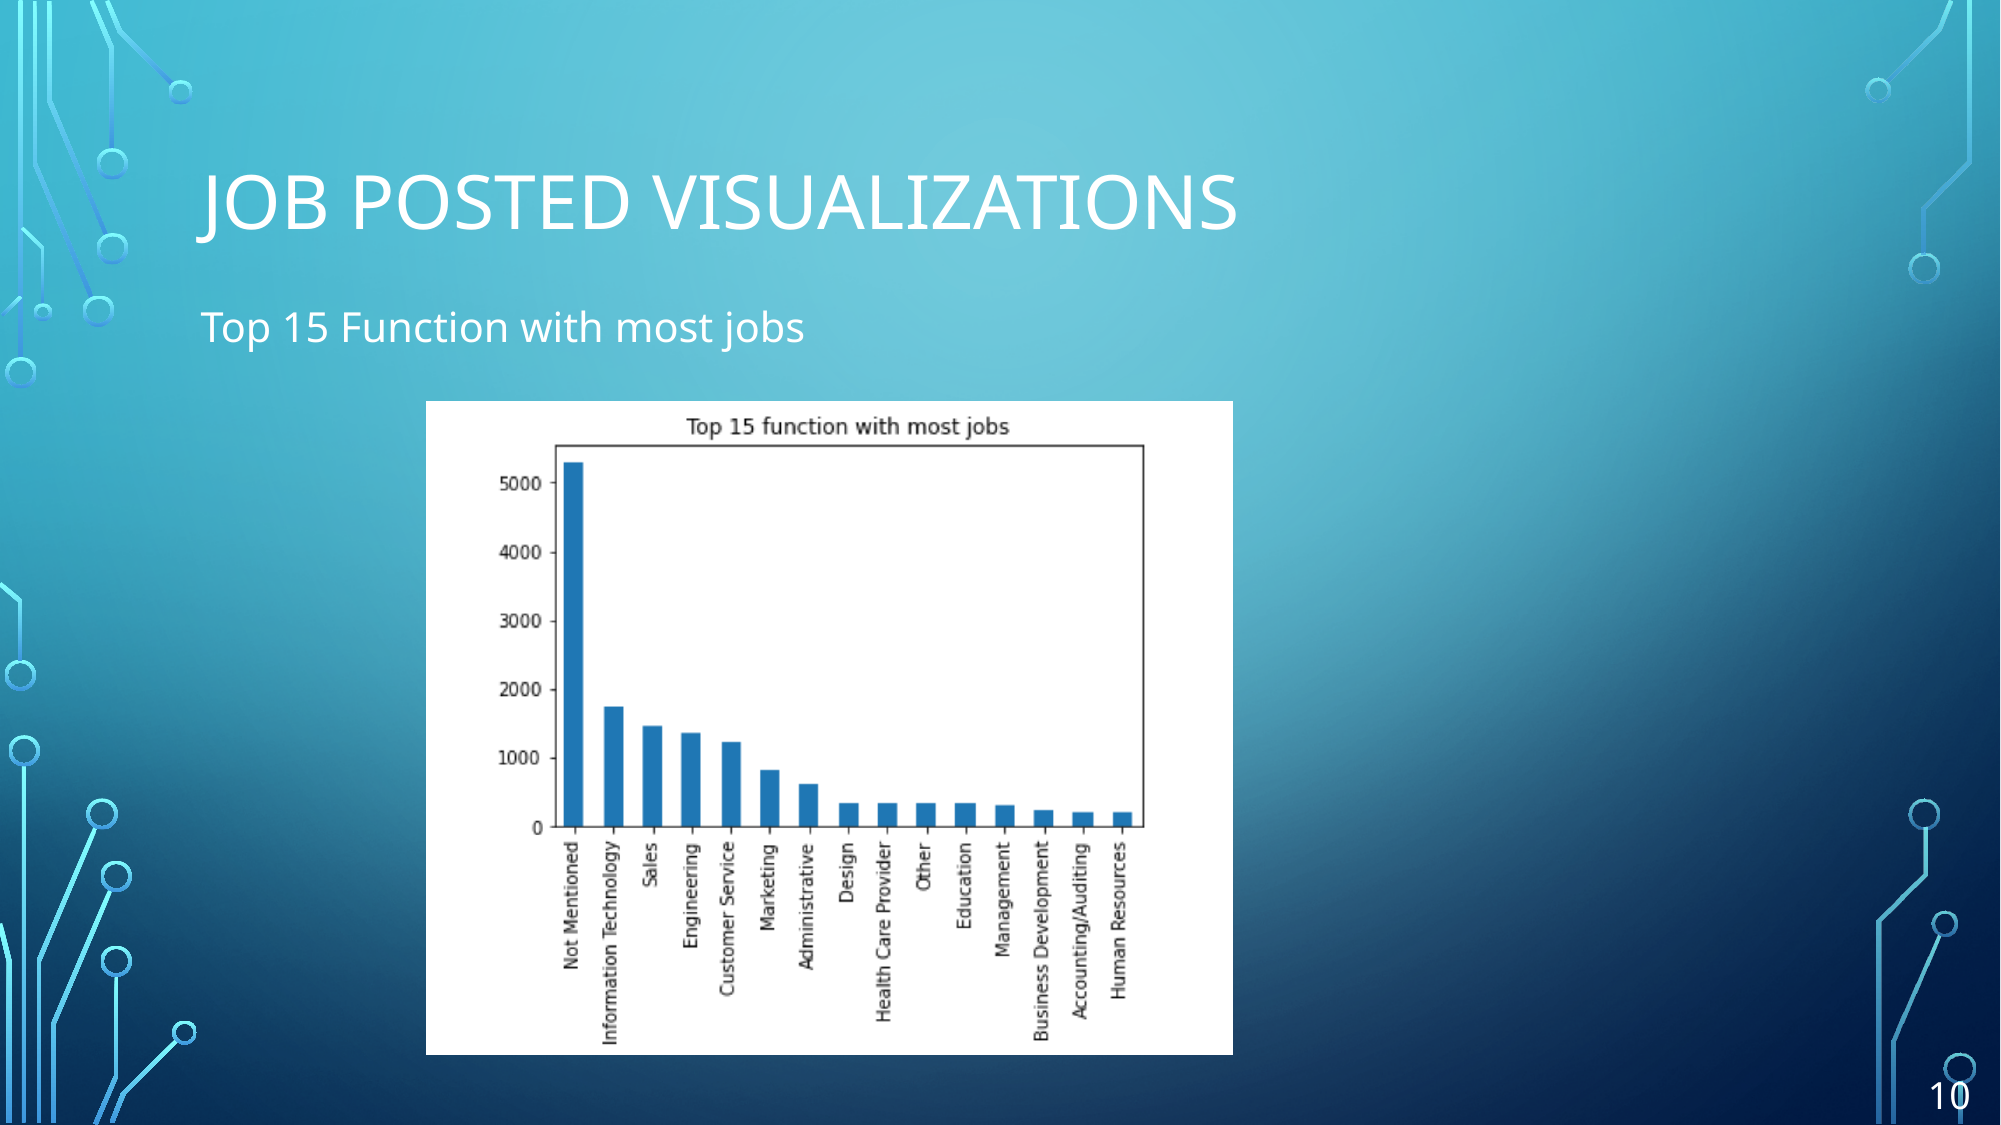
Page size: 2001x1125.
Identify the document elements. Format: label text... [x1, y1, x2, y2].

title Job Posted Visualizations [187, 86, 1813, 324]
text_box Top 15 Function with most jobs [185, 283, 824, 416]
text_box 10 [1913, 1064, 2000, 1125]
picture [425, 401, 1233, 1055]
